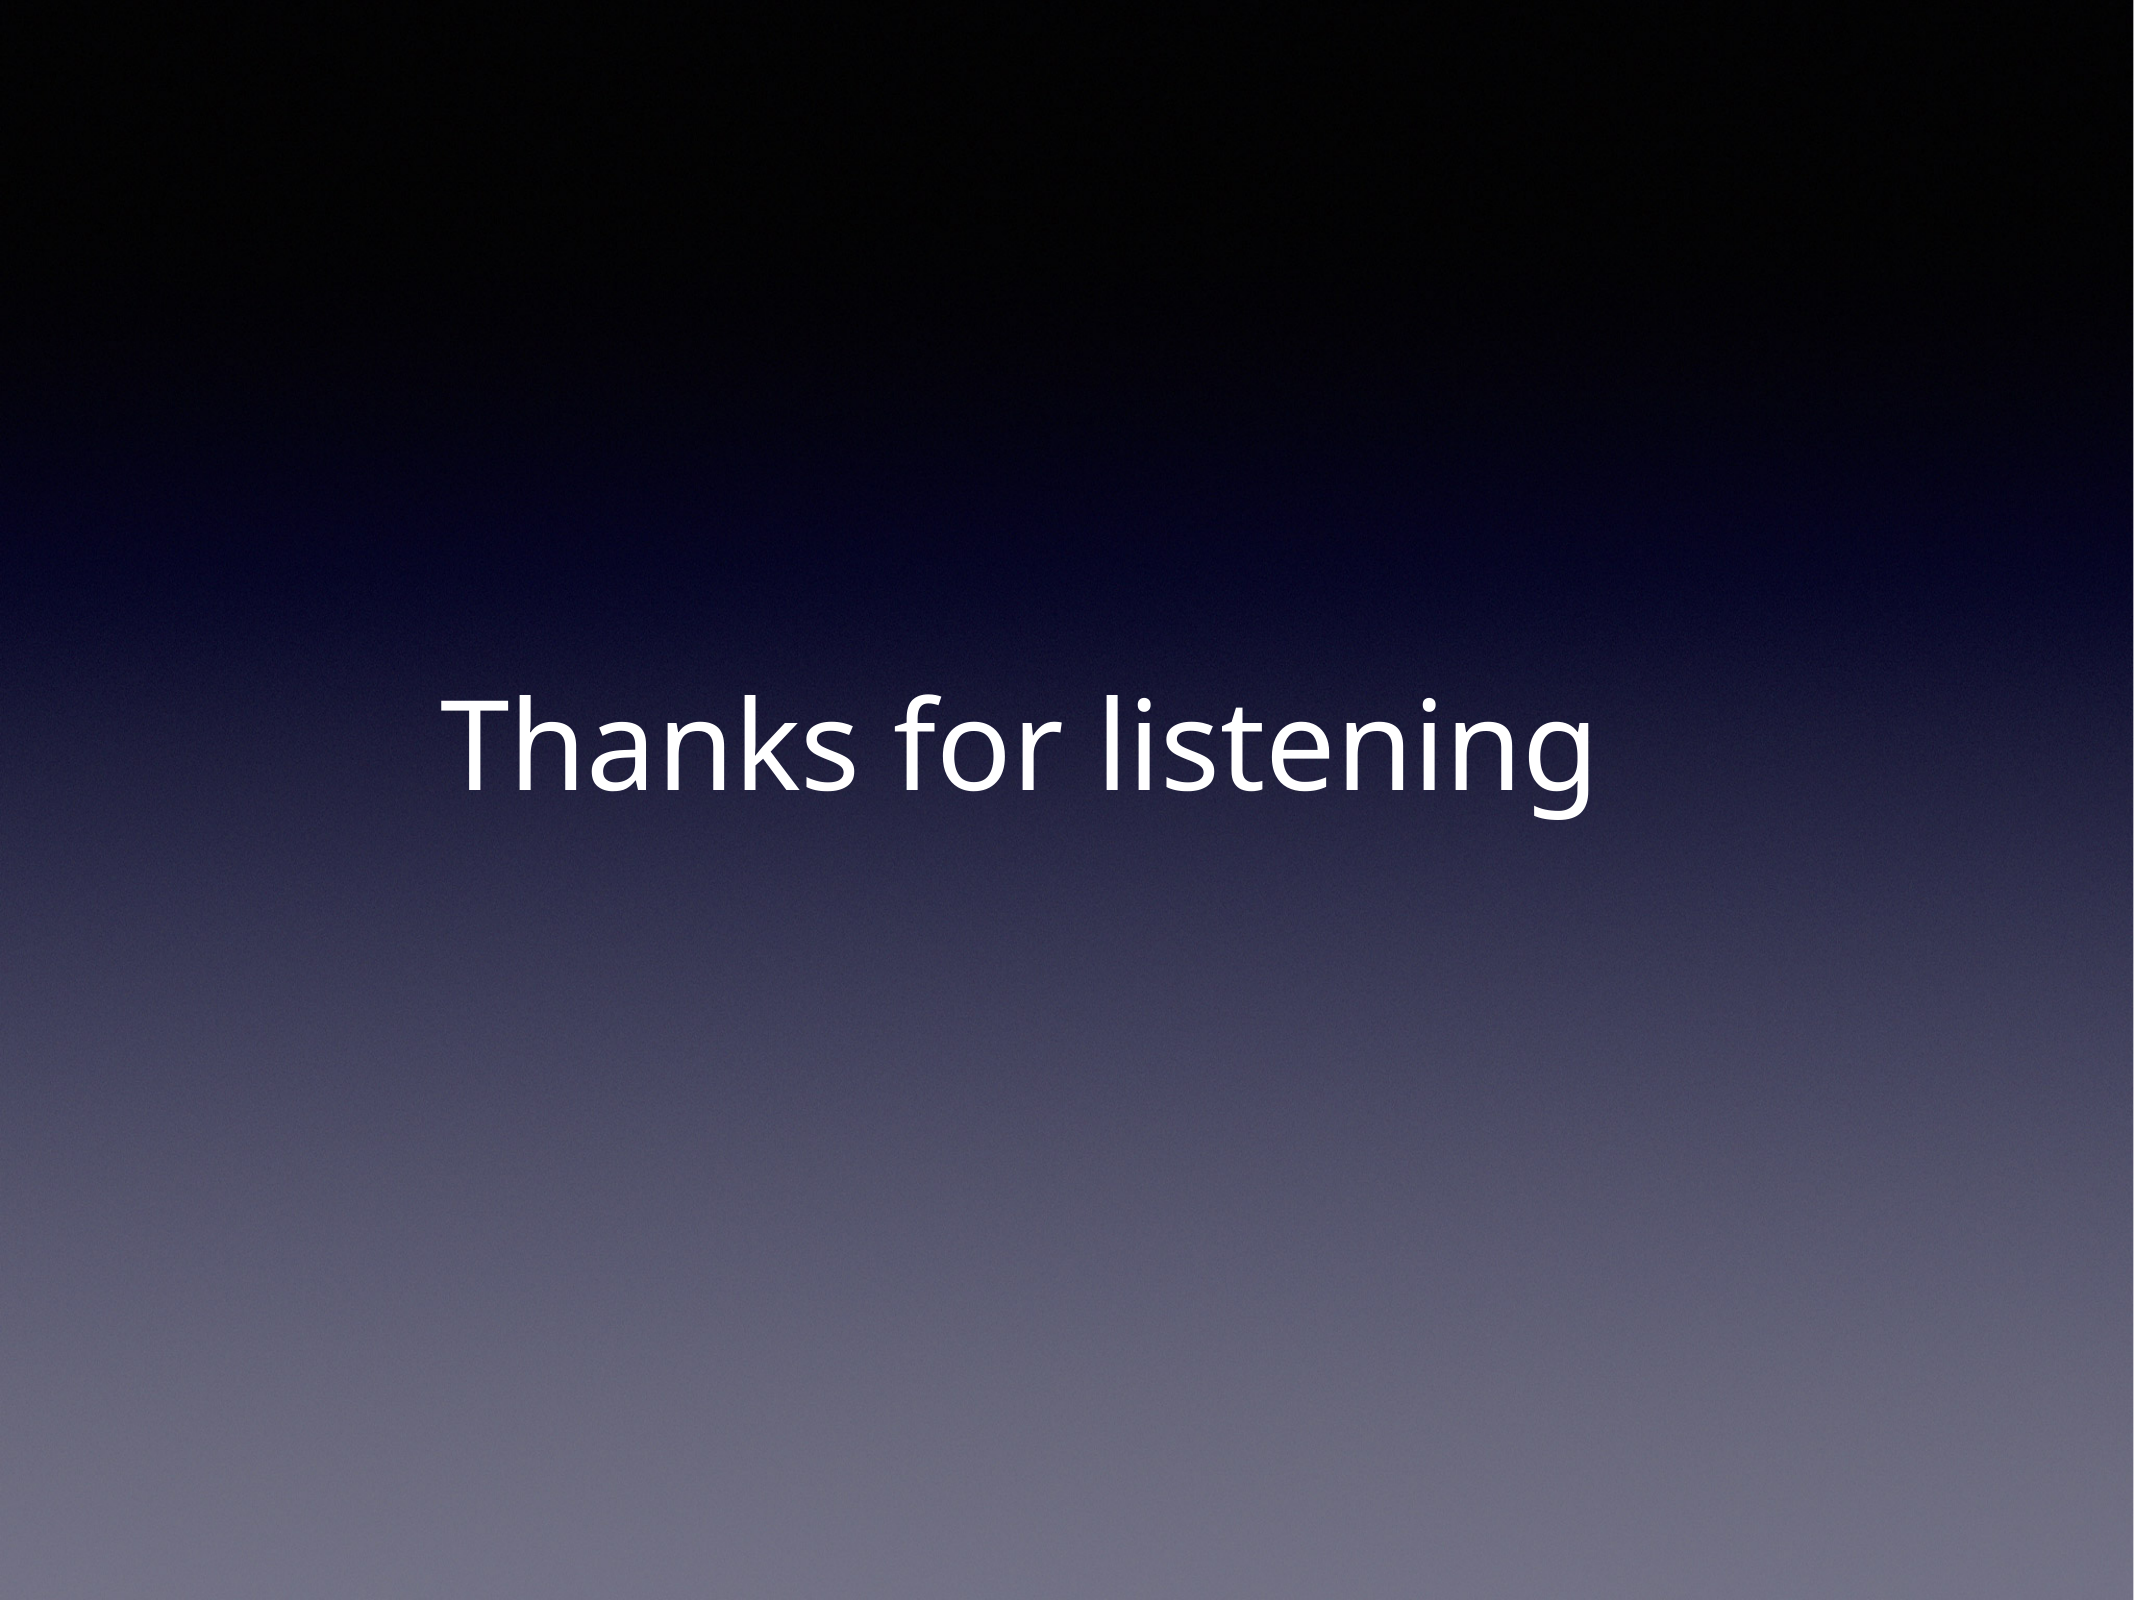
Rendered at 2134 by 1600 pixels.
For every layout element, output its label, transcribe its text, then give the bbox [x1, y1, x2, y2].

picture [0, 0, 2134, 1600]
title Thanks for listening [121, 634, 1920, 847]
